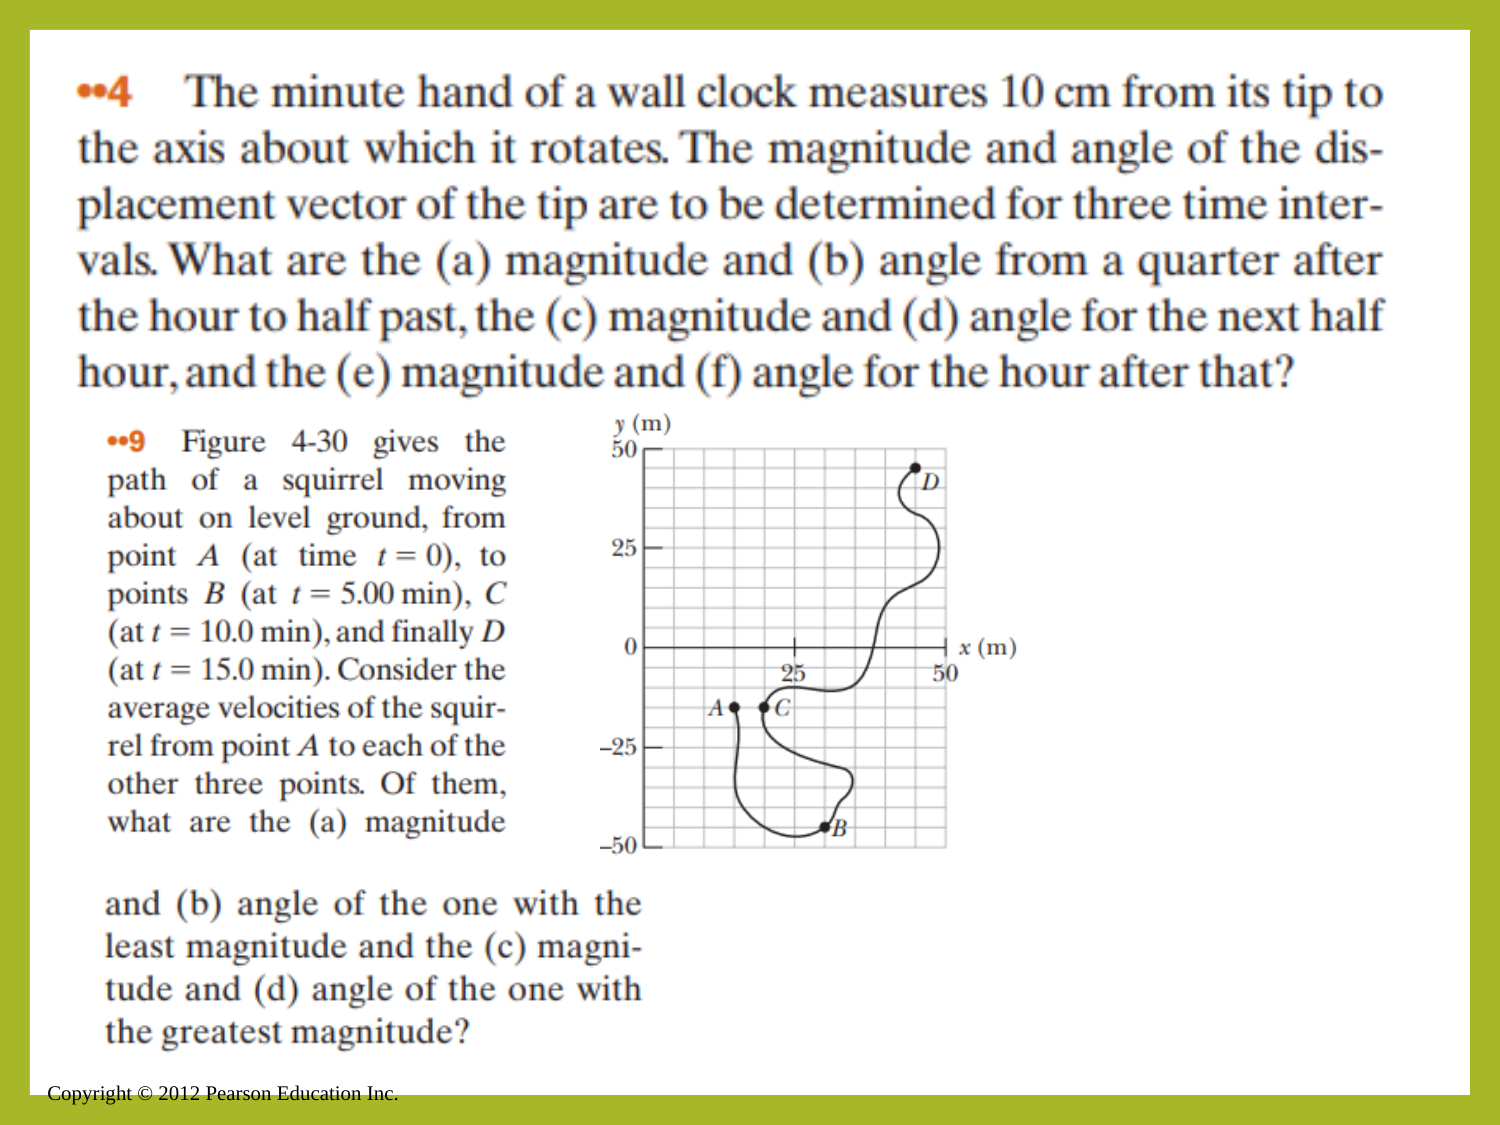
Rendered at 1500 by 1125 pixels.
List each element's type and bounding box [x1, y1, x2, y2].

picture [49, 49, 1404, 1058]
